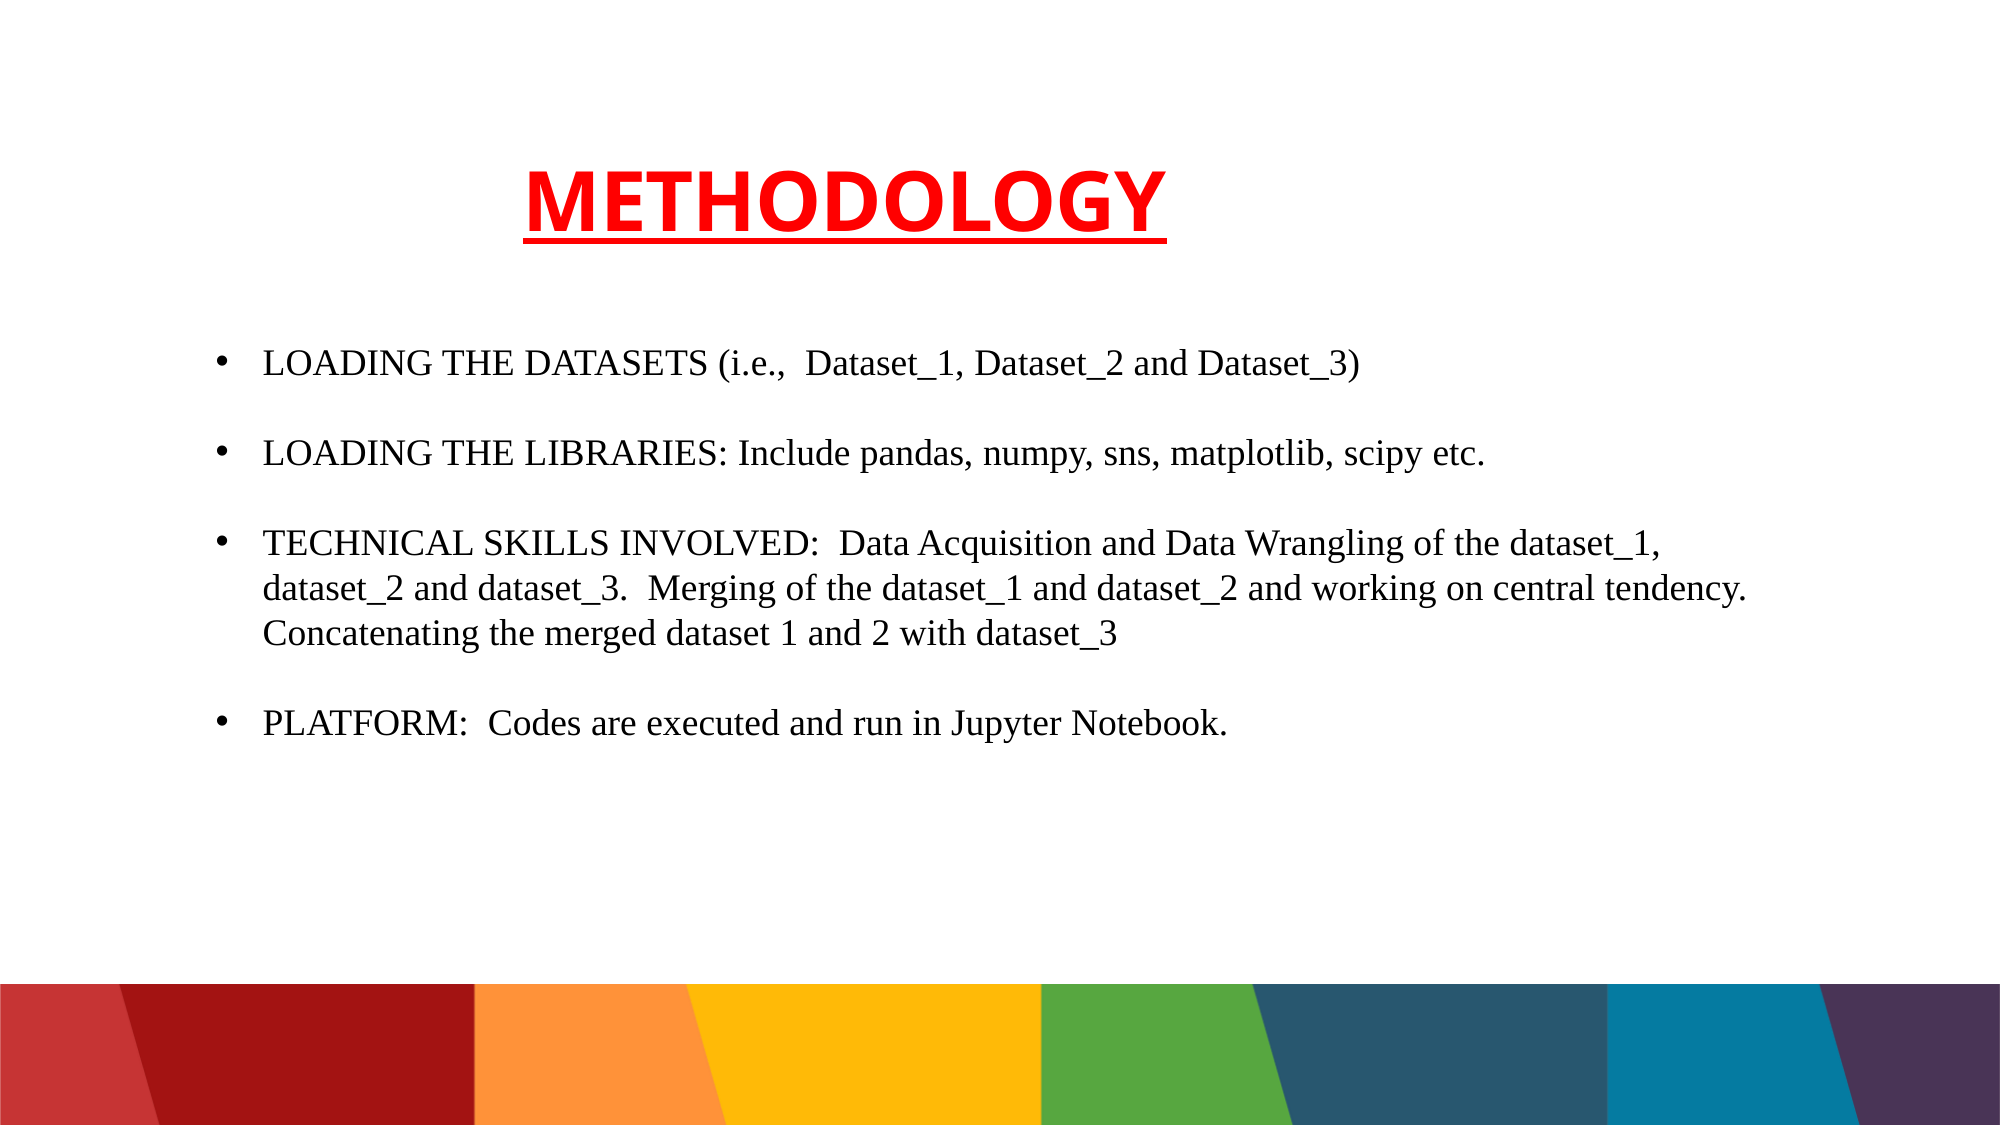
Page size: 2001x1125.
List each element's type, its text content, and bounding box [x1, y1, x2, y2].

picture [1820, 984, 2000, 1125]
list LOADING THE DATASETS (i.e., Dataset_1, Dataset_2 and Dataset_3) LOADING THE LIBRARIES: Include pandas, numpy, sns, matplotlib, scipy etc. TECHNICAL SKILLS INVOLVED: Data Acquisition and Data Wrangling of the dataset_1, dataset_2 and dataset_3. Merging of the dataset_1 and dataset_2 and working on central tendency. Concatenating the merged dataset 1 and 2 with dataset_3 PLATFORM: Codes are executed and run in Jupyter Notebook. [215, 248, 1785, 713]
title METHODOLOGY [150, 147, 1540, 249]
picture [0, 984, 1608, 1125]
